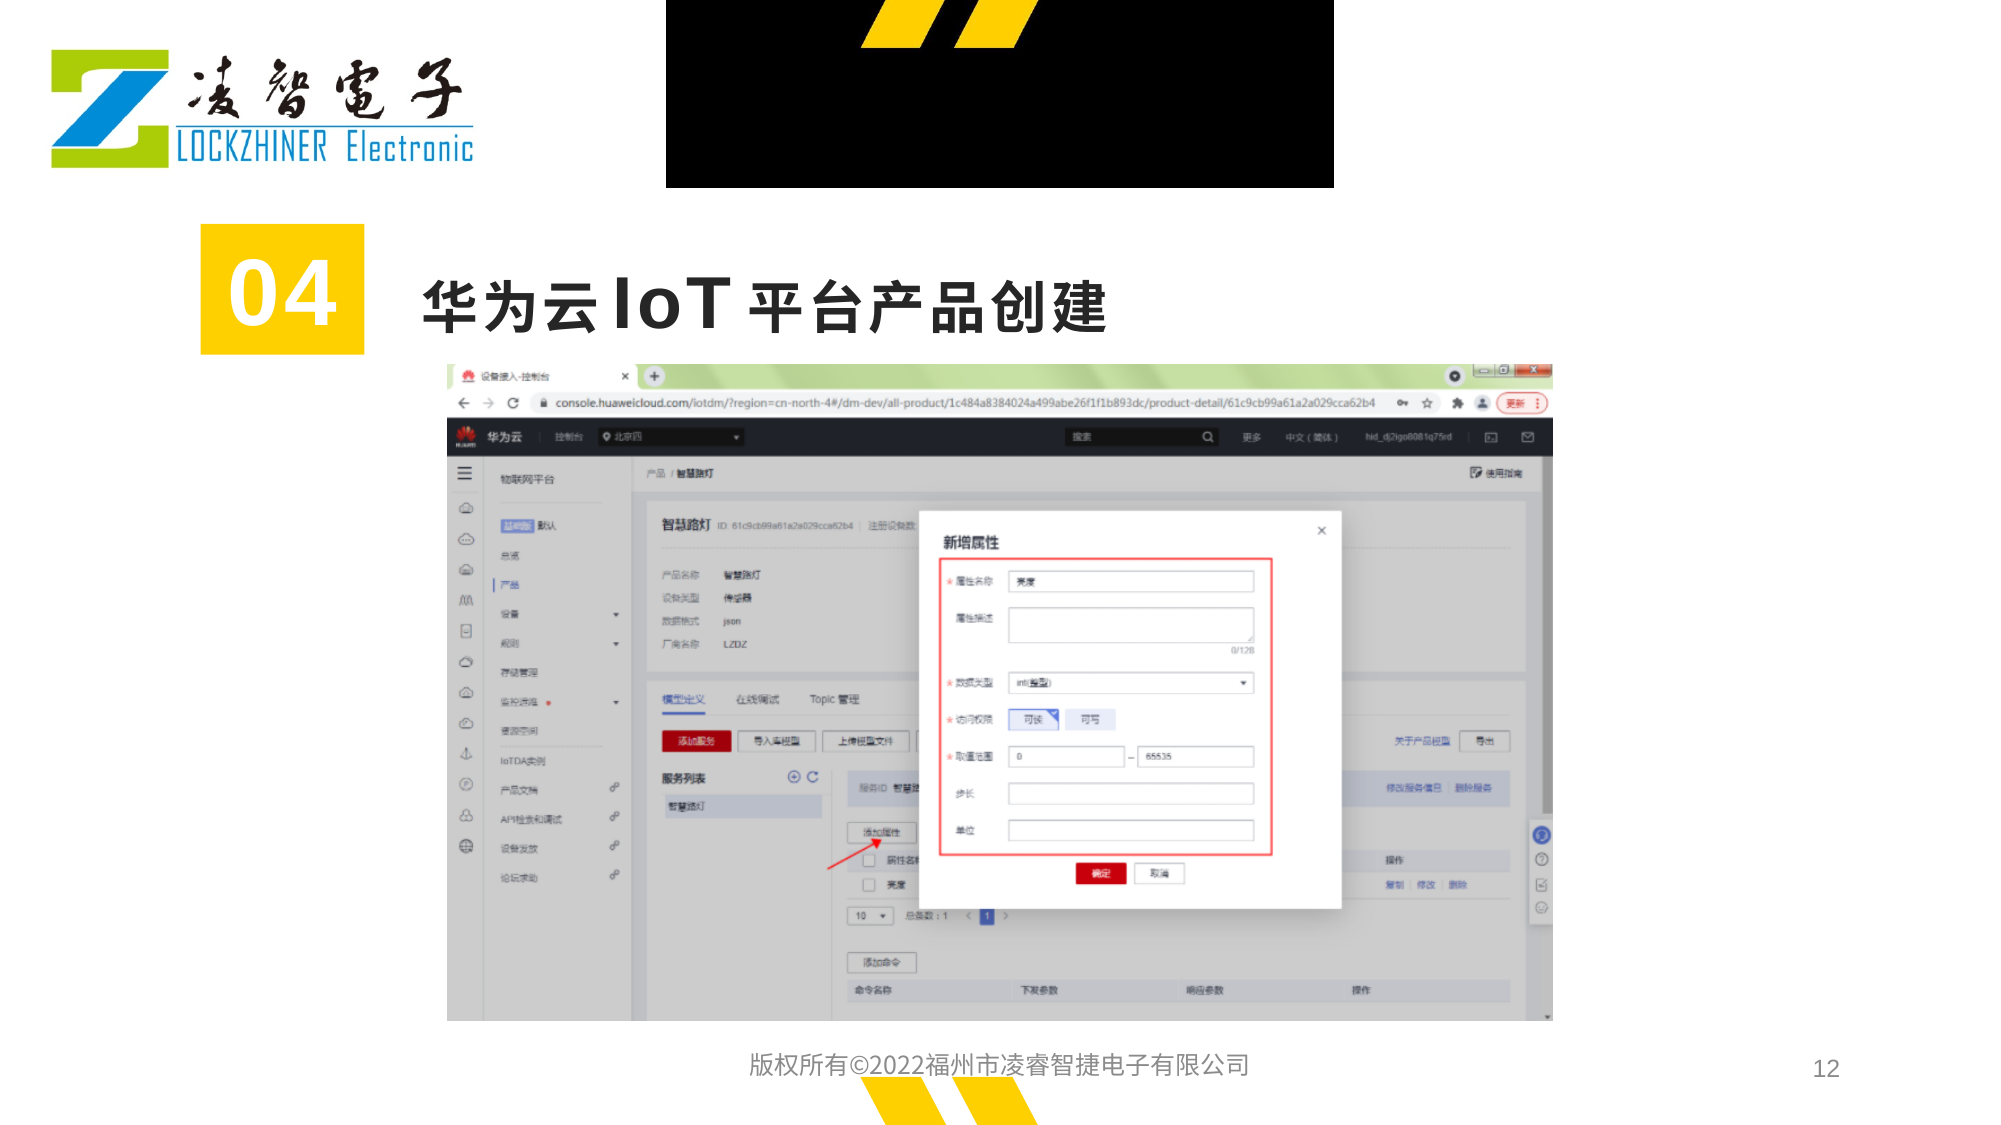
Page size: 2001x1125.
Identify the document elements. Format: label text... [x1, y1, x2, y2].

picture [666, 0, 1334, 188]
text_box 华为云IoT平台产品创建 [421, 234, 1193, 344]
slide_number 12 [1412, 1041, 1856, 1094]
picture [447, 364, 1553, 1021]
footer 版权所有©2022福州市凌睿智捷电子有限公司 [675, 1041, 1325, 1094]
picture [45, 44, 477, 174]
text_box 04 [200, 223, 365, 355]
